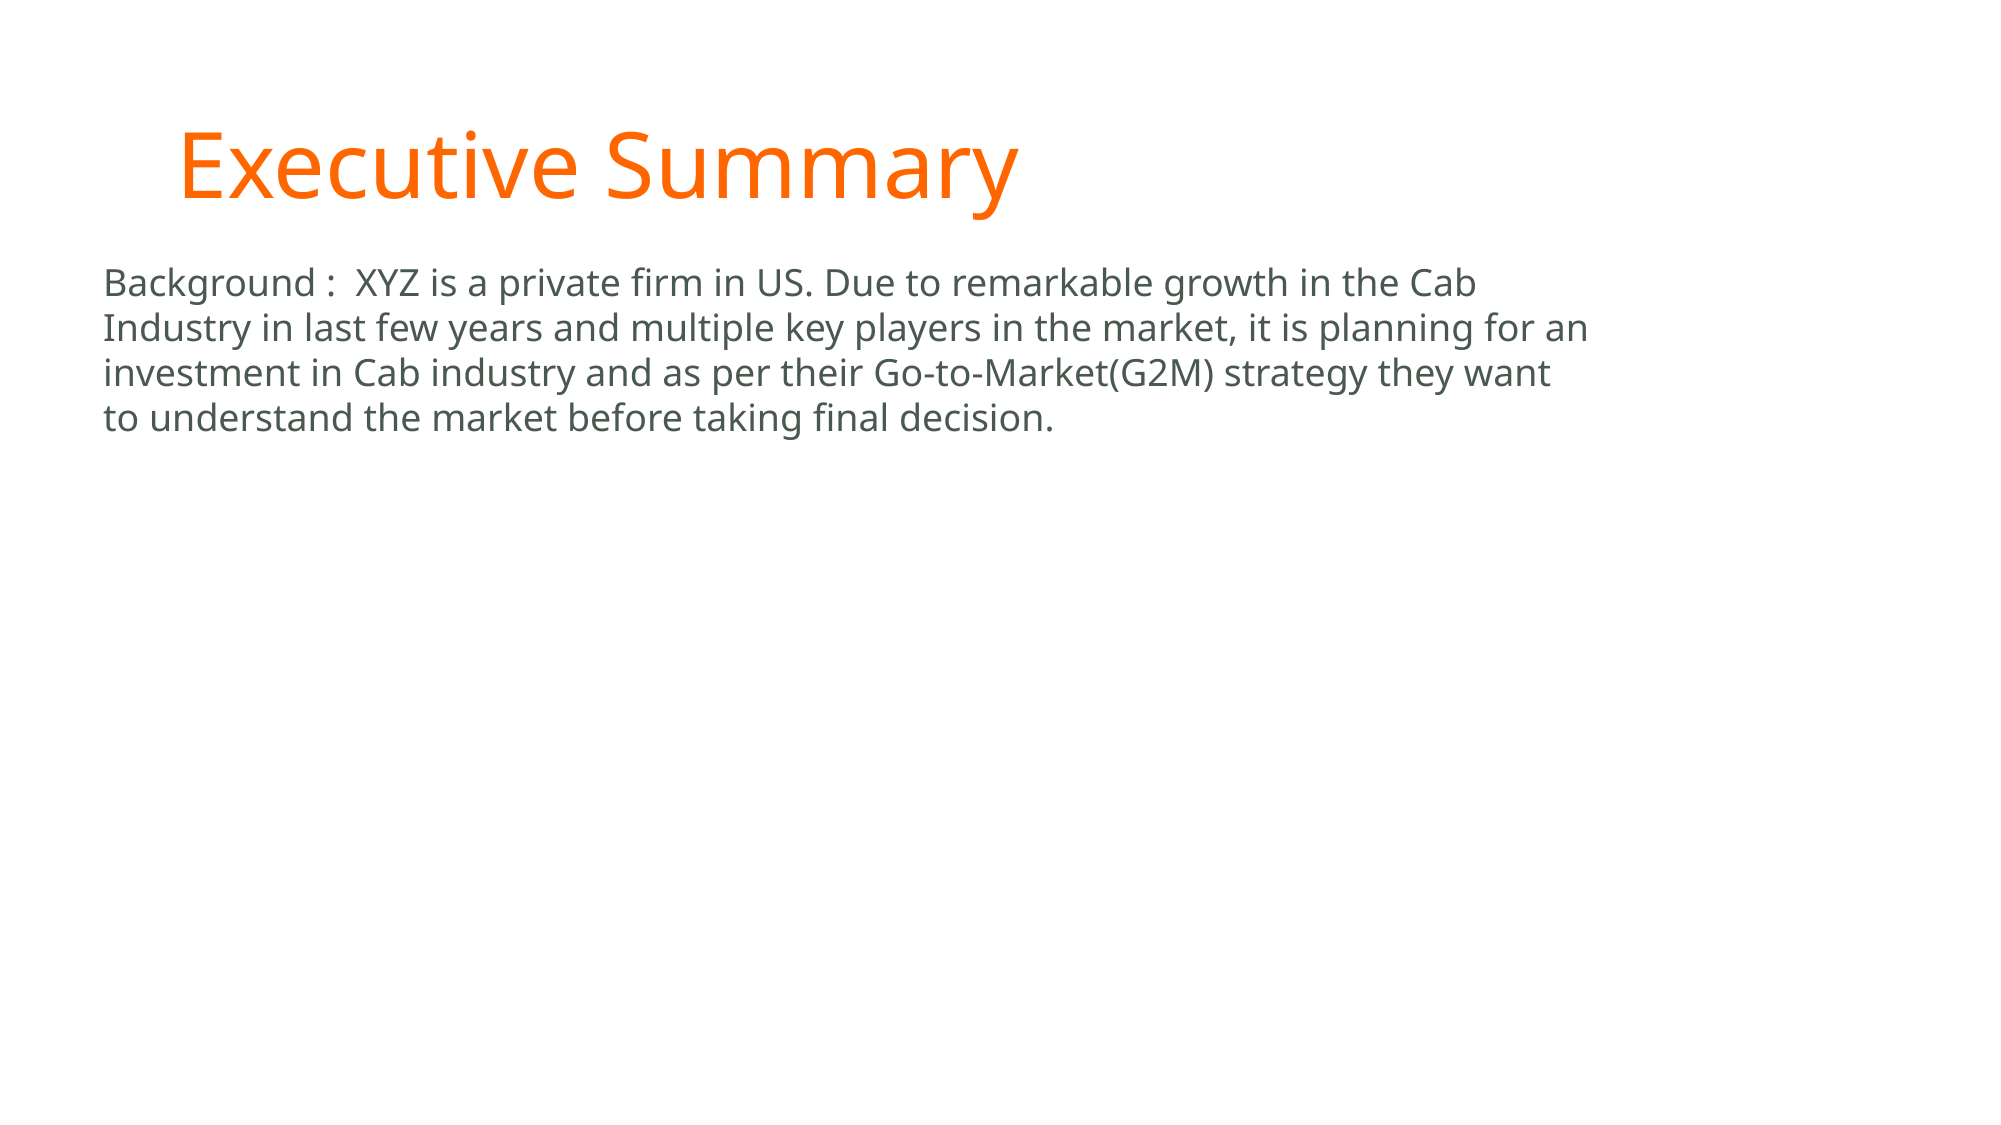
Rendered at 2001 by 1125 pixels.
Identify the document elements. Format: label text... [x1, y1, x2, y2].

text_box Background : XYZ is a private firm in US. Due to remarkable growth in the Cab Industry in last few years and multiple key players in the market, it is planning for an investment in Cab industry and as per their Go-to-Market(G2M) strategy they want to understand the market before taking final decision. [88, 251, 1609, 492]
title Executive Summary [137, 59, 1863, 278]
